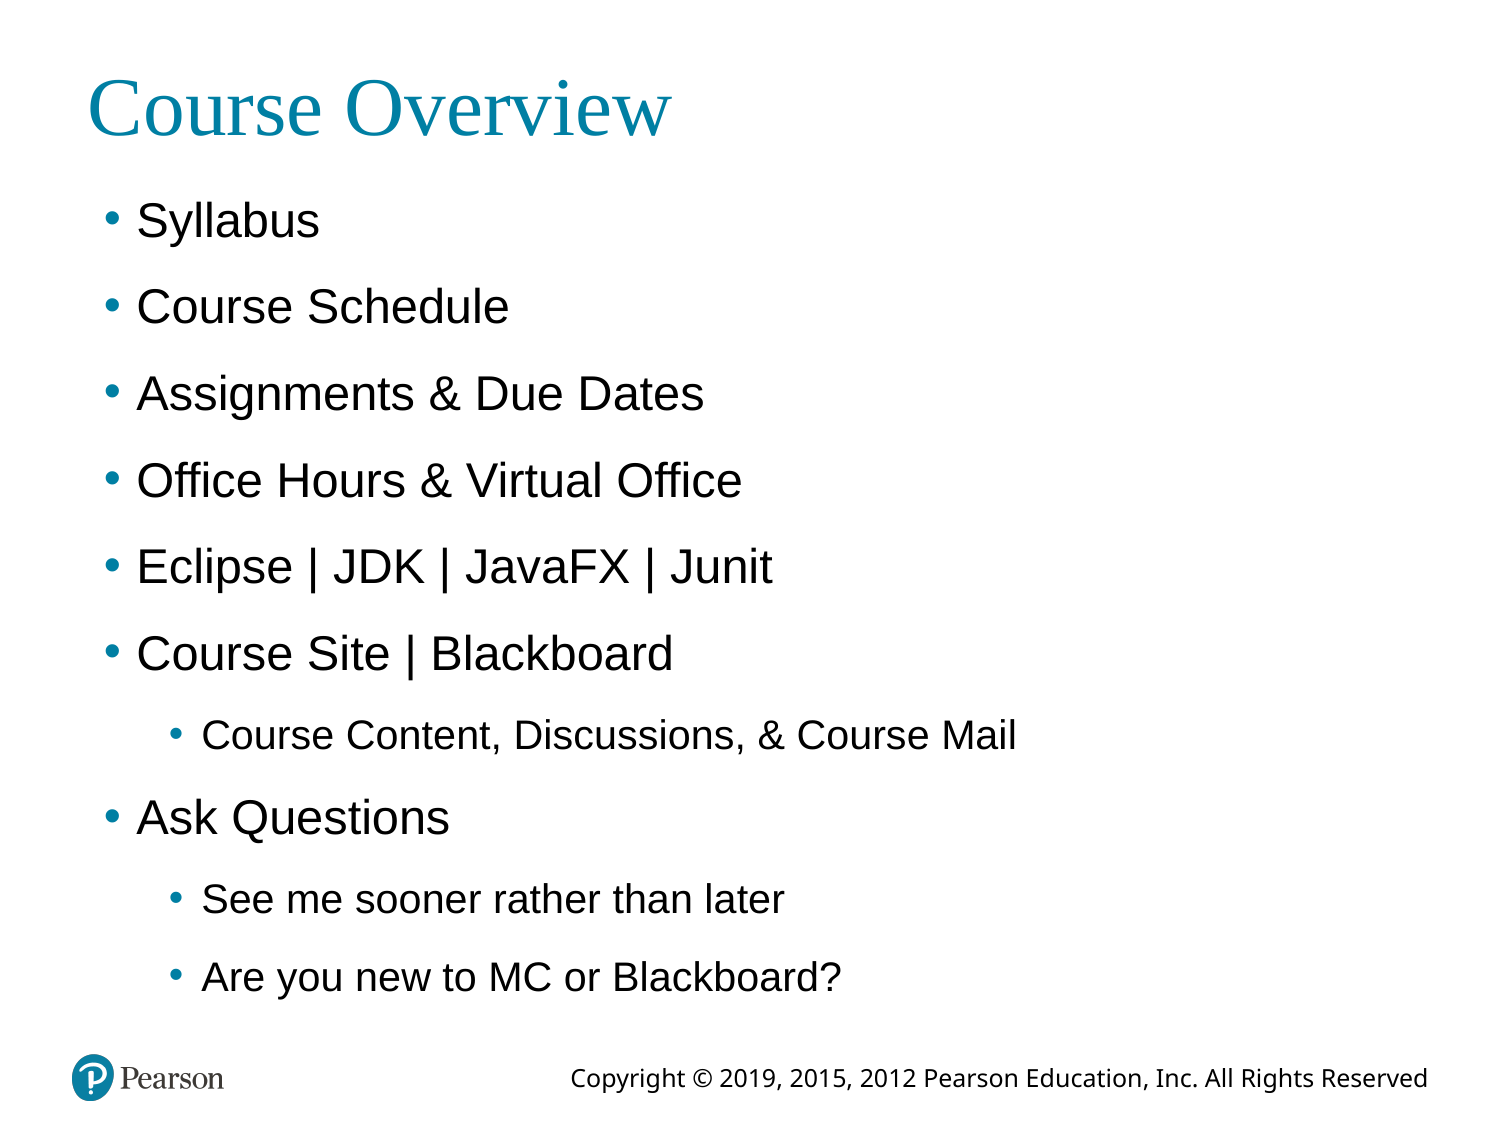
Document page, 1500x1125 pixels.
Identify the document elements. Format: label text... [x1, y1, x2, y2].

list Syllabus Course Schedule Assignments & Due Dates Office Hours & Virtual Office Eclipse | JDK | JavaFX | Junit Course Site | Blackboard Course Content, Discussions, & Course Mail Ask Questions See me sooner rather than later Are you new to MC or Blackboard? [72, 172, 1411, 1018]
picture [72, 1087, 83, 1101]
title Course Overview [72, 24, 1455, 168]
picture [80, 1063, 106, 1088]
picture [98, 1054, 224, 1101]
picture [72, 1054, 88, 1070]
